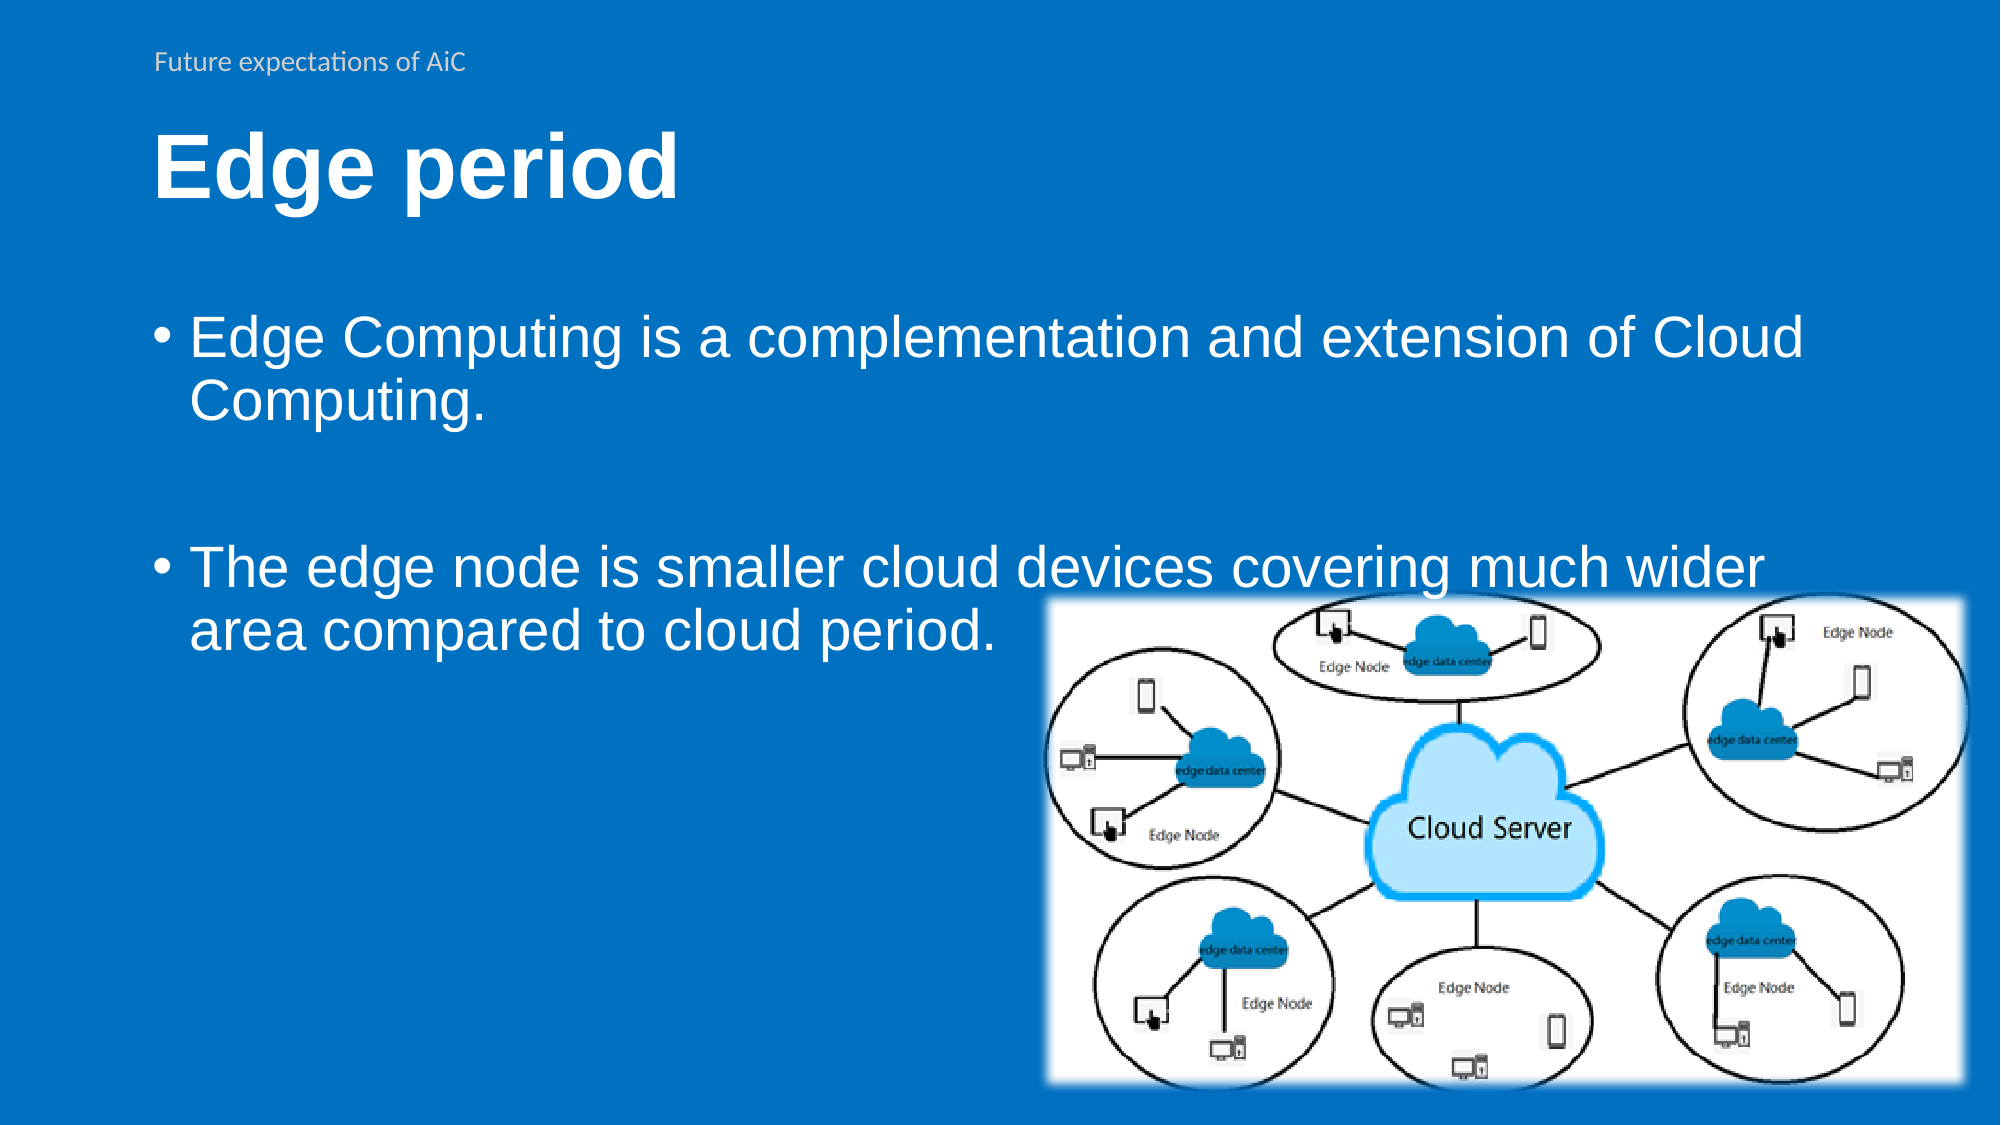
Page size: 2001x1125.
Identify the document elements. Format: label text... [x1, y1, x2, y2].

text_box Future expectations of AiC [139, 34, 482, 85]
list Edge Computing is a complementation and extension of Cloud Computing. The edge node is smaller cloud devices covering much wider area compared to cloud period. [137, 299, 1863, 1014]
picture [1037, 588, 1973, 1093]
title Edge period [137, 59, 1863, 278]
